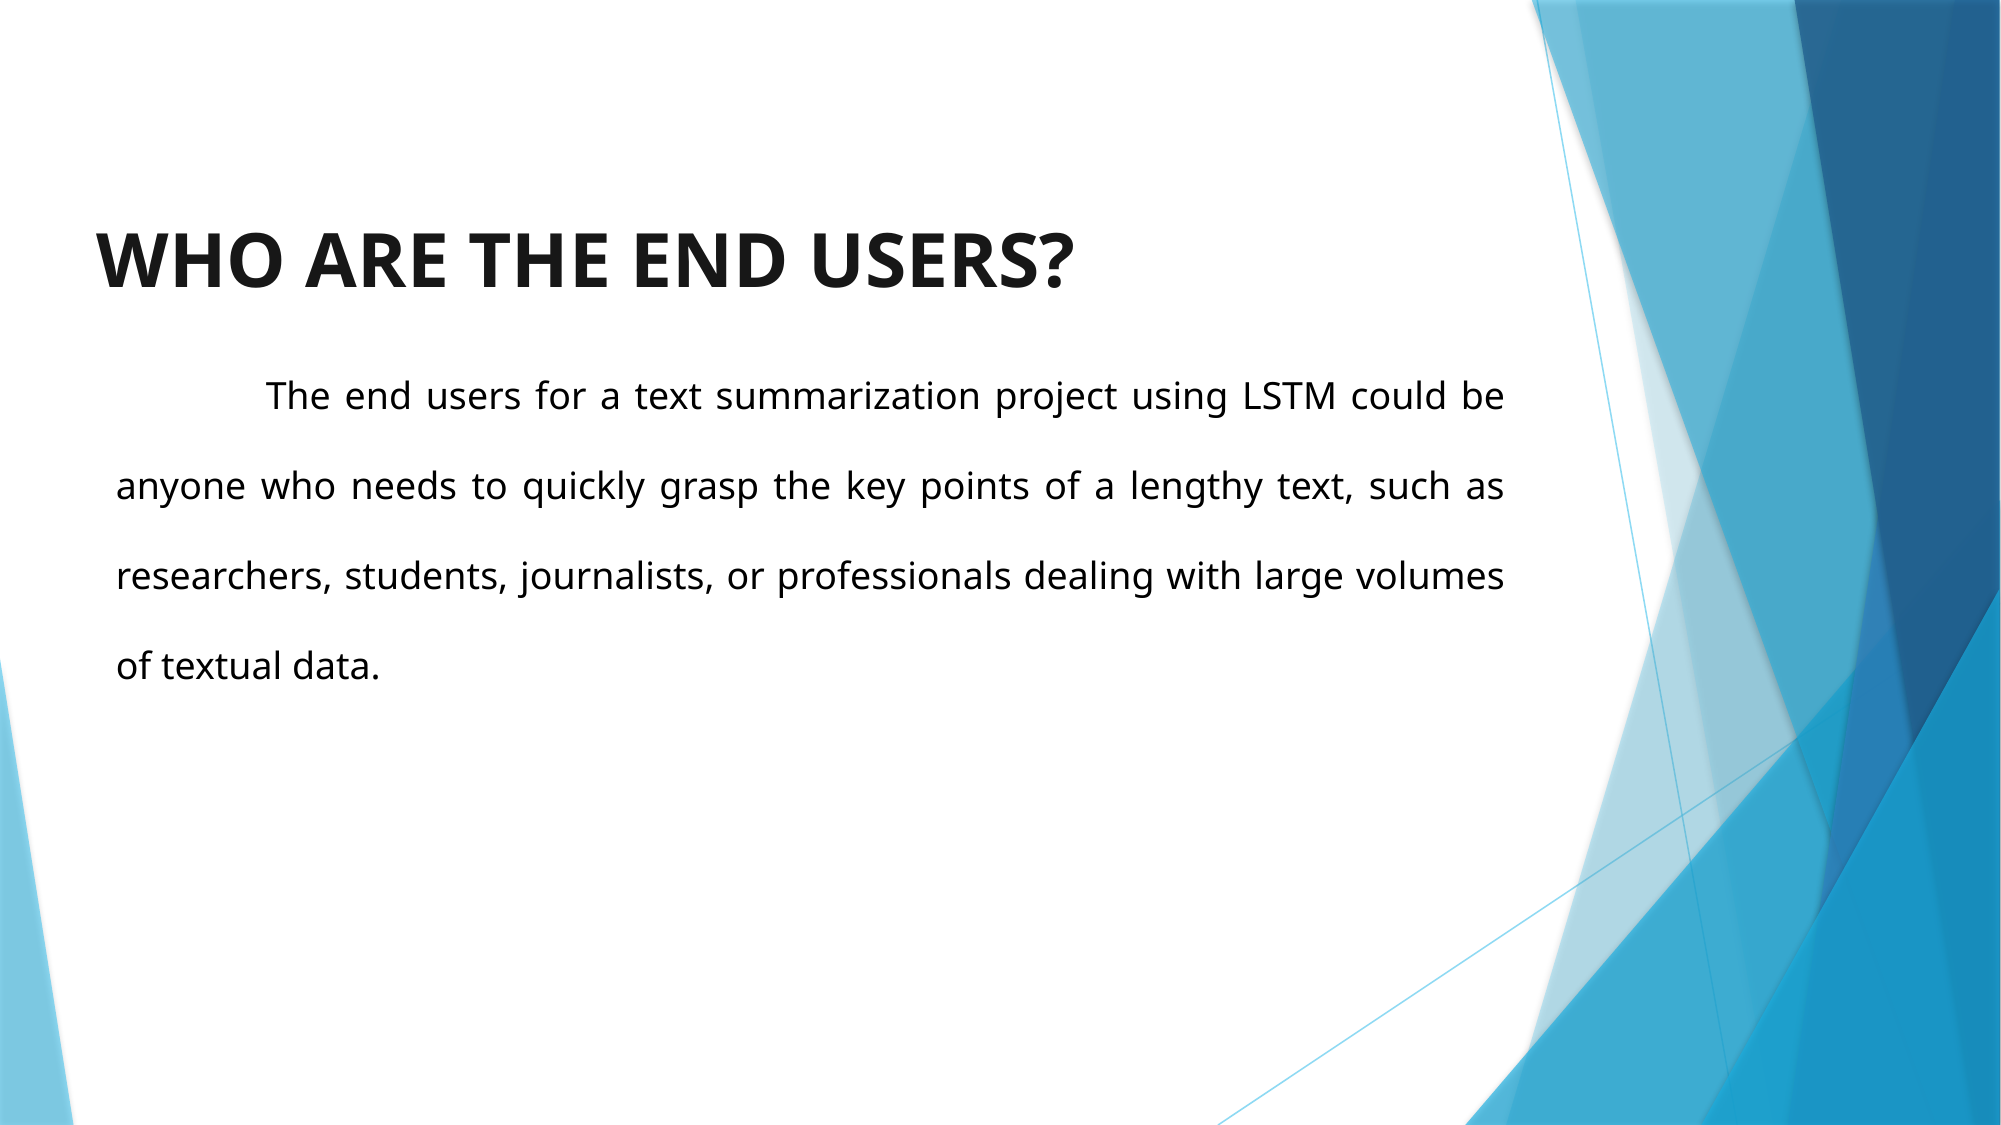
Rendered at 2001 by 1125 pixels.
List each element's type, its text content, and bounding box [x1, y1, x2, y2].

list The end users for a text summarization project using LSTM could be anyone who needs to quickly grasp the key points of a lengthy text, such as researchers, students, journalists, or professionals dealing with large volumes of textual data. [100, 319, 1522, 936]
title WHO ARE THE END USERS? [81, 159, 1493, 287]
